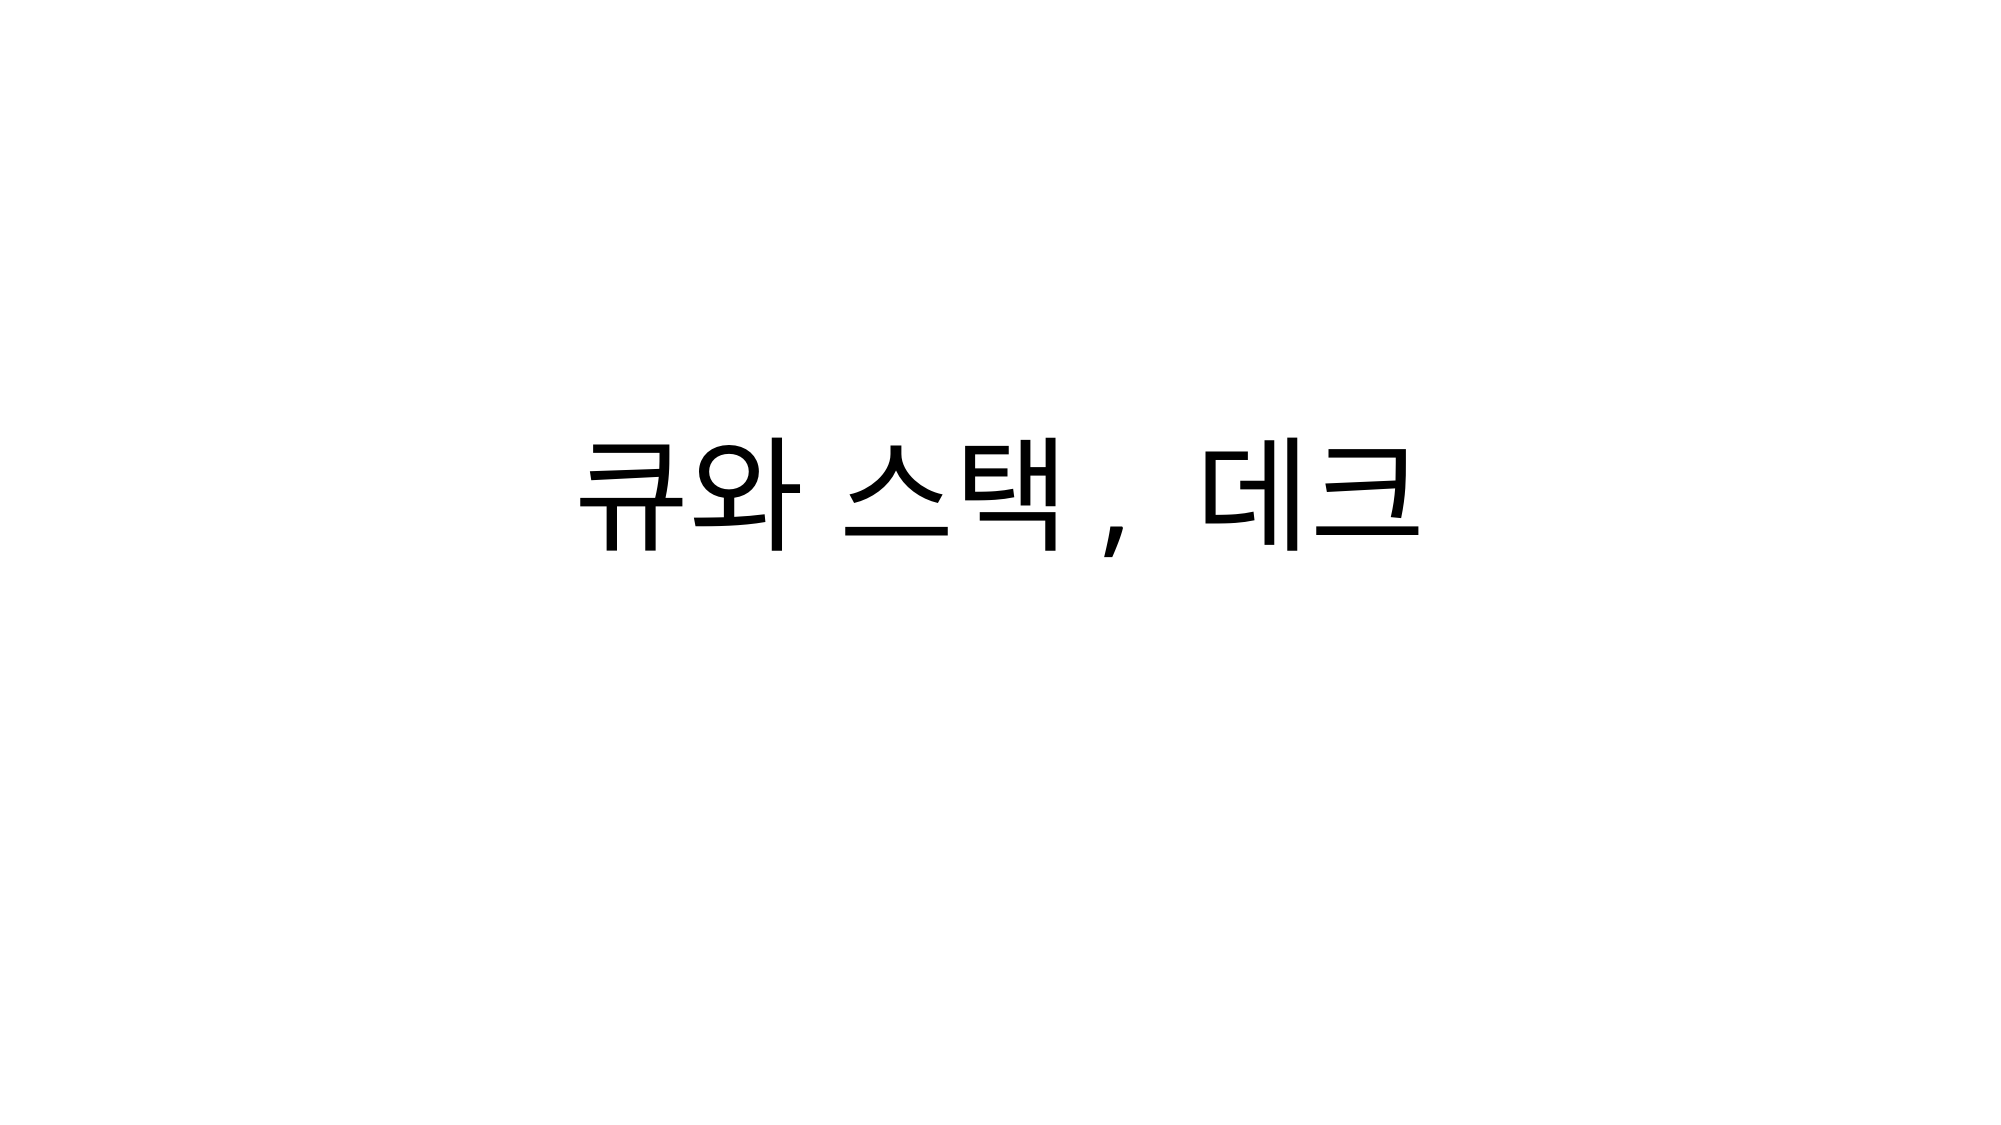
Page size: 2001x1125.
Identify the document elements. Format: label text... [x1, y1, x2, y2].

title 큐와 스택, 데크 [249, 184, 1750, 576]
